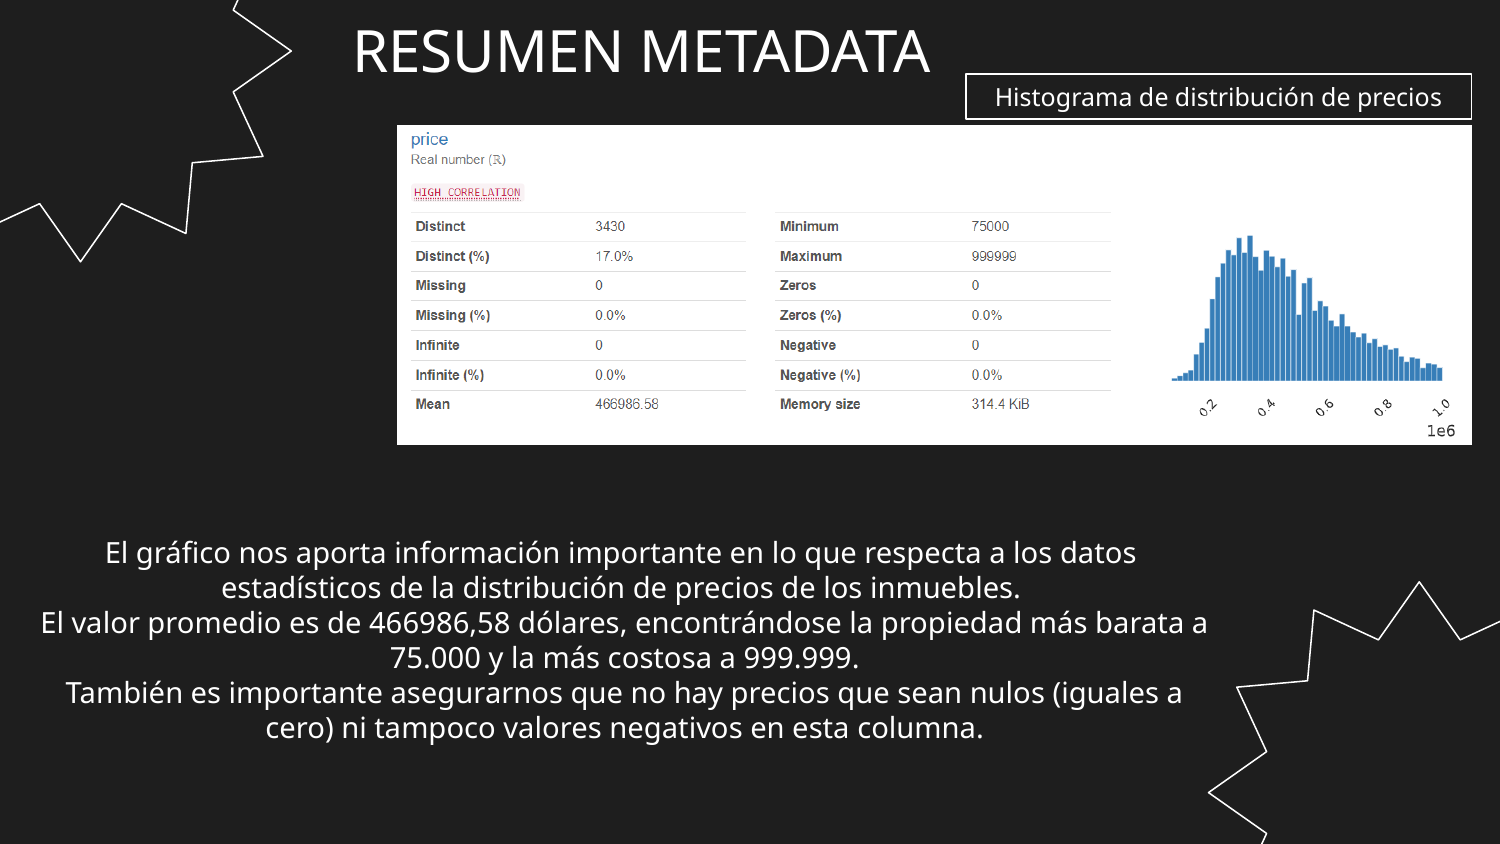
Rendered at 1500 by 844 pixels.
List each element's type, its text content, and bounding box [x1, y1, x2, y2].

picture [397, 125, 1472, 446]
text_box RESUMEN METADATA [273, 0, 1010, 186]
text_box El gráfico nos aporta información importante en lo que respecta a los datos estadísticos de la distribución de precios de los inmuebles. El valor promedio es de 466986,58 dólares, encontrándose la propiedad más barata a 75.000 y la más costosa a 999.999. También es importante asegurarnos que no hay precios que sean nulos (iguales a cero) ni tampoco valores negativos en esta columna. [21, 479, 1229, 799]
title Histograma de distribución de precios [965, 74, 1472, 120]
